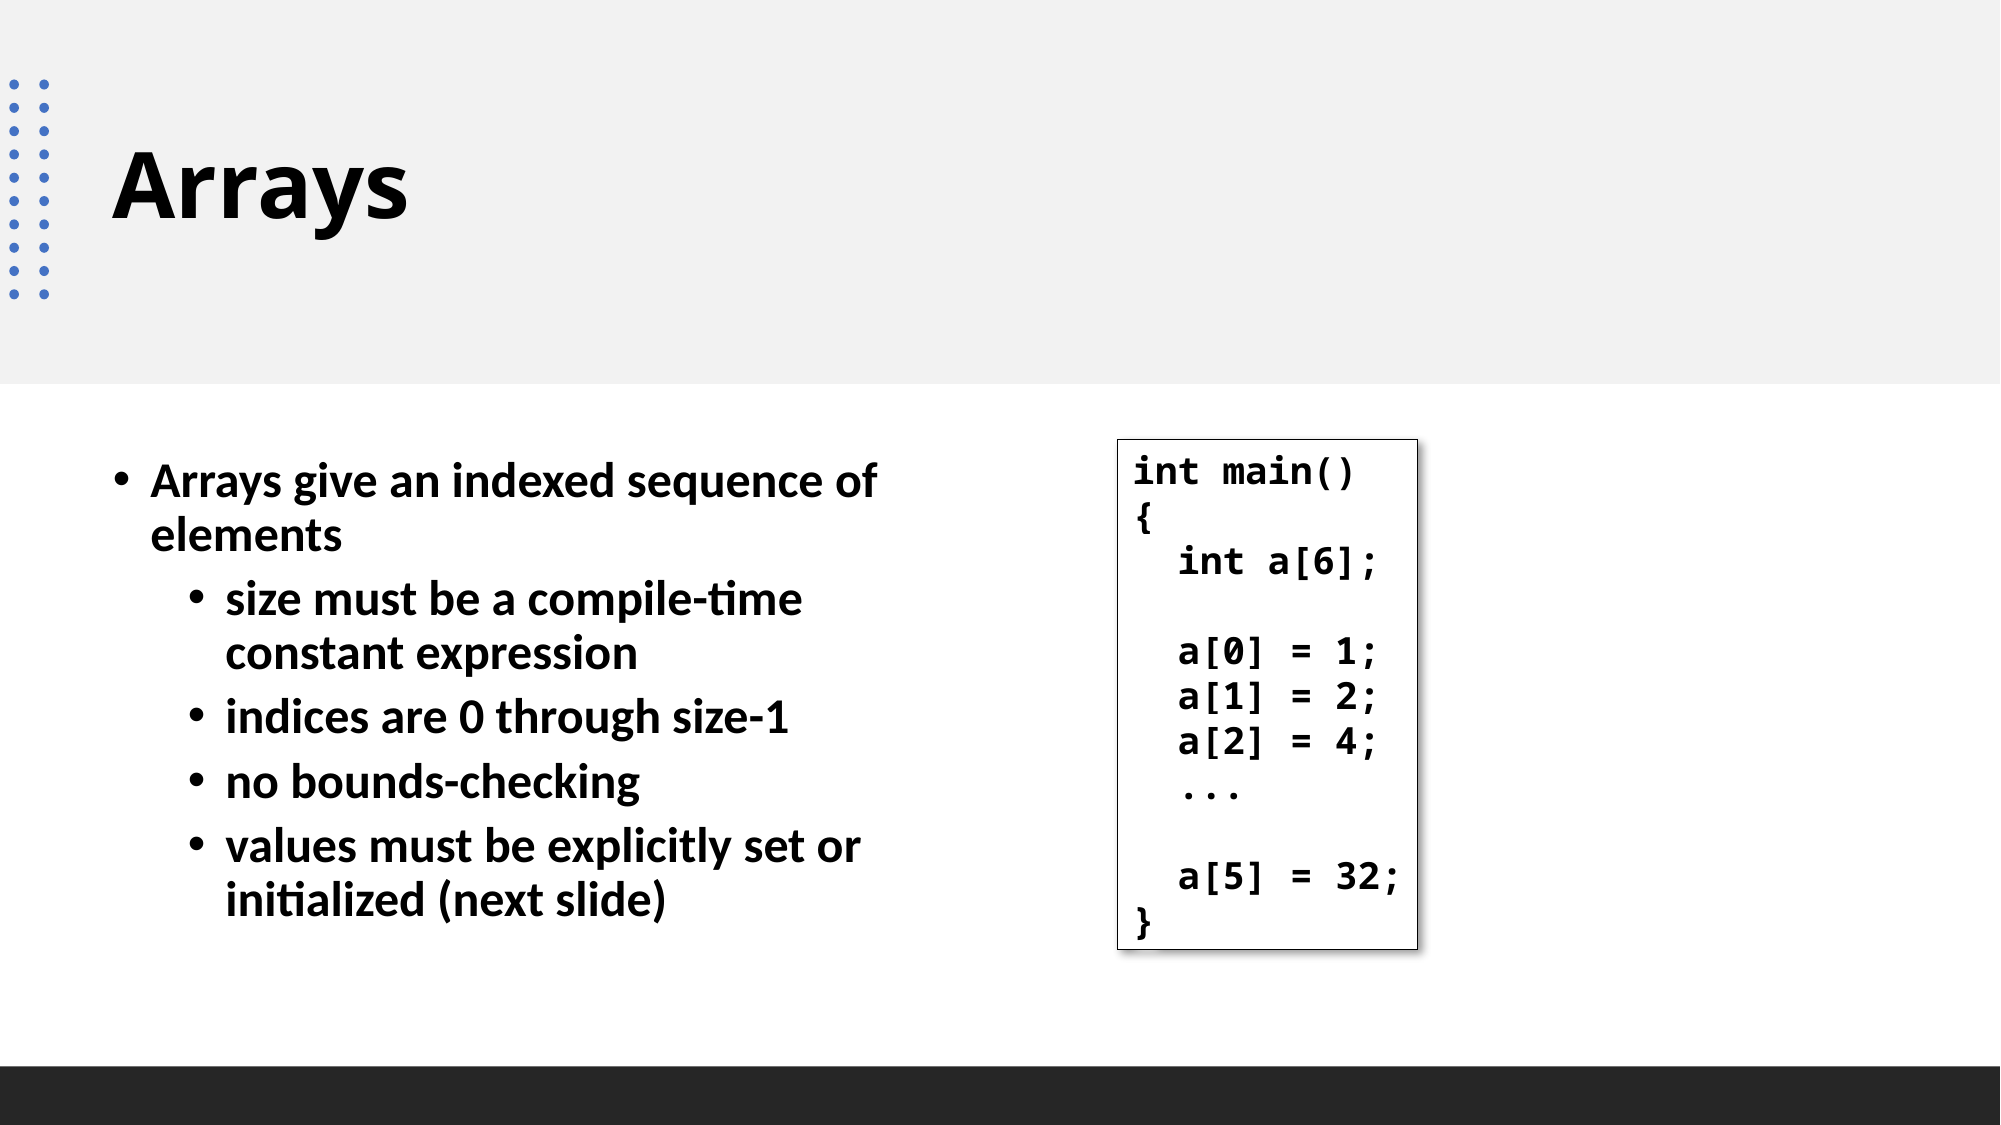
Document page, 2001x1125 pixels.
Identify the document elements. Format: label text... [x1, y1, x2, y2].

text_box Arrays give an indexed sequence of elements size must be a compile-time constant expression indices are 0 through size-1 no bounds-checking values must be explicitly set or initialized (next slide) [97, 446, 1000, 1020]
text_box [0, 385, 2000, 1065]
text_box [0, 1065, 2000, 1125]
text_box [0, 0, 2000, 385]
text_box Arrays [97, 55, 1903, 322]
text_box int main() { int a[6]; a[0] = 1; a[1] = 2; a[2] = 4; ... a[5] = 32; } [1117, 439, 1418, 950]
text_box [9, 79, 49, 300]
